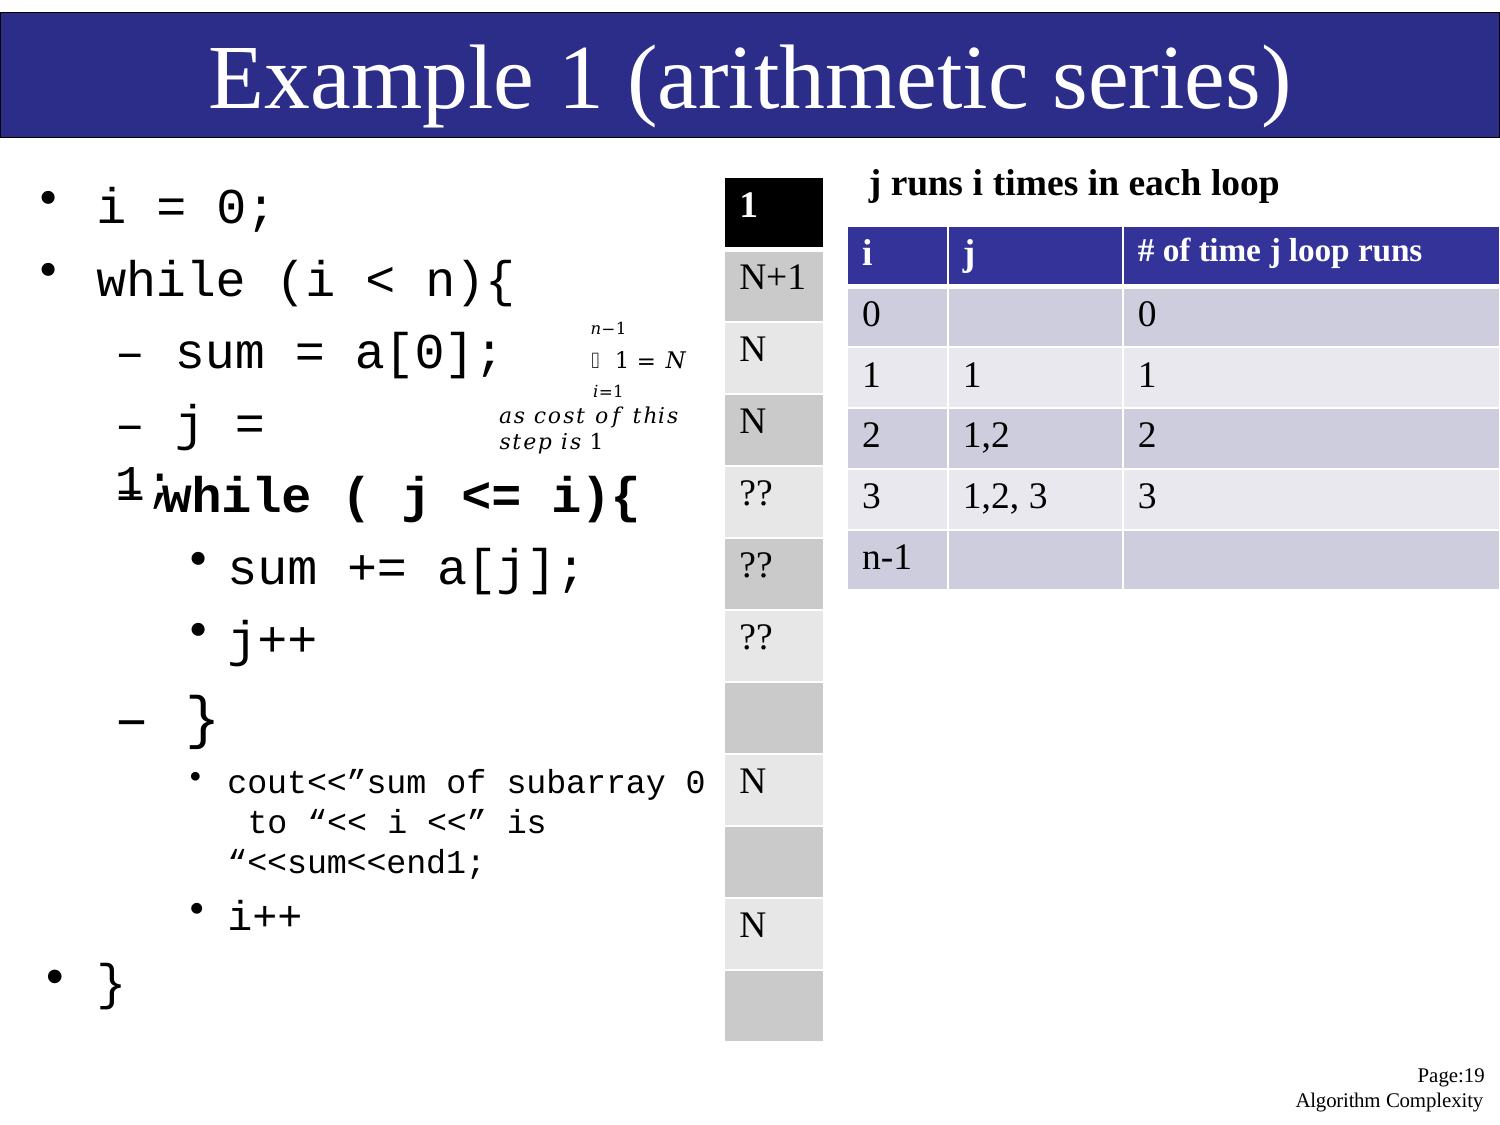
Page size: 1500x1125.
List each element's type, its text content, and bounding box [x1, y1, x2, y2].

table_header 1 [725, 178, 823, 247]
table_header j [949, 227, 1122, 284]
table_cell 2 [848, 409, 947, 468]
text_box 𝑎𝑠 𝑐𝑜𝑠𝑡 𝑜𝑓 𝑡ℎ𝑖𝑠 𝑠𝑡𝑒𝑝 𝑖𝑠 1 [496, 399, 728, 454]
table_cell N [725, 323, 823, 393]
table_cell 1 [848, 348, 947, 407]
table_cell [725, 971, 823, 1041]
slide_number Page:13 Algorithm Complexity [1293, 1061, 1492, 1125]
table_cell N [725, 395, 823, 465]
table_cell 2 [1124, 409, 1499, 468]
text_box i = 0; while (i < n){ – sum = a[0]; [37, 159, 518, 378]
title Example 1 (arithmetic series) [206, 146, 1293, 205]
text_box while ( j <= i){ sum += a[j]; j++ – } cout<<”sum of subarray 0 to “<< i <<” is “<<sum<<end1; i++ } [37, 448, 711, 1010]
table_cell ?? [725, 611, 823, 681]
table_cell N [725, 755, 823, 825]
table_header # of time j loop runs [1124, 227, 1499, 284]
table_cell [725, 827, 823, 897]
table_cell [725, 683, 823, 753]
table_cell 3 [1124, 470, 1499, 529]
table_cell 3 [848, 470, 947, 529]
table_cell n-1 [848, 531, 947, 589]
table_cell 1 [1124, 348, 1499, 407]
table_cell ?? [725, 539, 823, 609]
table_cell 1 [949, 348, 1122, 407]
table_cell [949, 289, 1122, 346]
table_cell 0 [848, 289, 947, 346]
text_box 𝑛−1 ෍ 1 = 𝑁 𝑖=1 [588, 309, 689, 399]
table_cell ?? [725, 467, 823, 537]
table_cell [949, 531, 1122, 589]
table_header i [848, 227, 947, 284]
table_cell 1,2, 3 [949, 470, 1122, 529]
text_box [0, 11, 1500, 139]
table_cell [1124, 531, 1499, 589]
table_cell N+1 [725, 252, 823, 321]
text_box j runs i times in each loop [866, 155, 1282, 203]
table_cell 1,2 [949, 409, 1122, 468]
text_box – j = 1; [112, 388, 345, 448]
table_cell N [725, 899, 823, 969]
table_cell 0 [1124, 289, 1499, 346]
